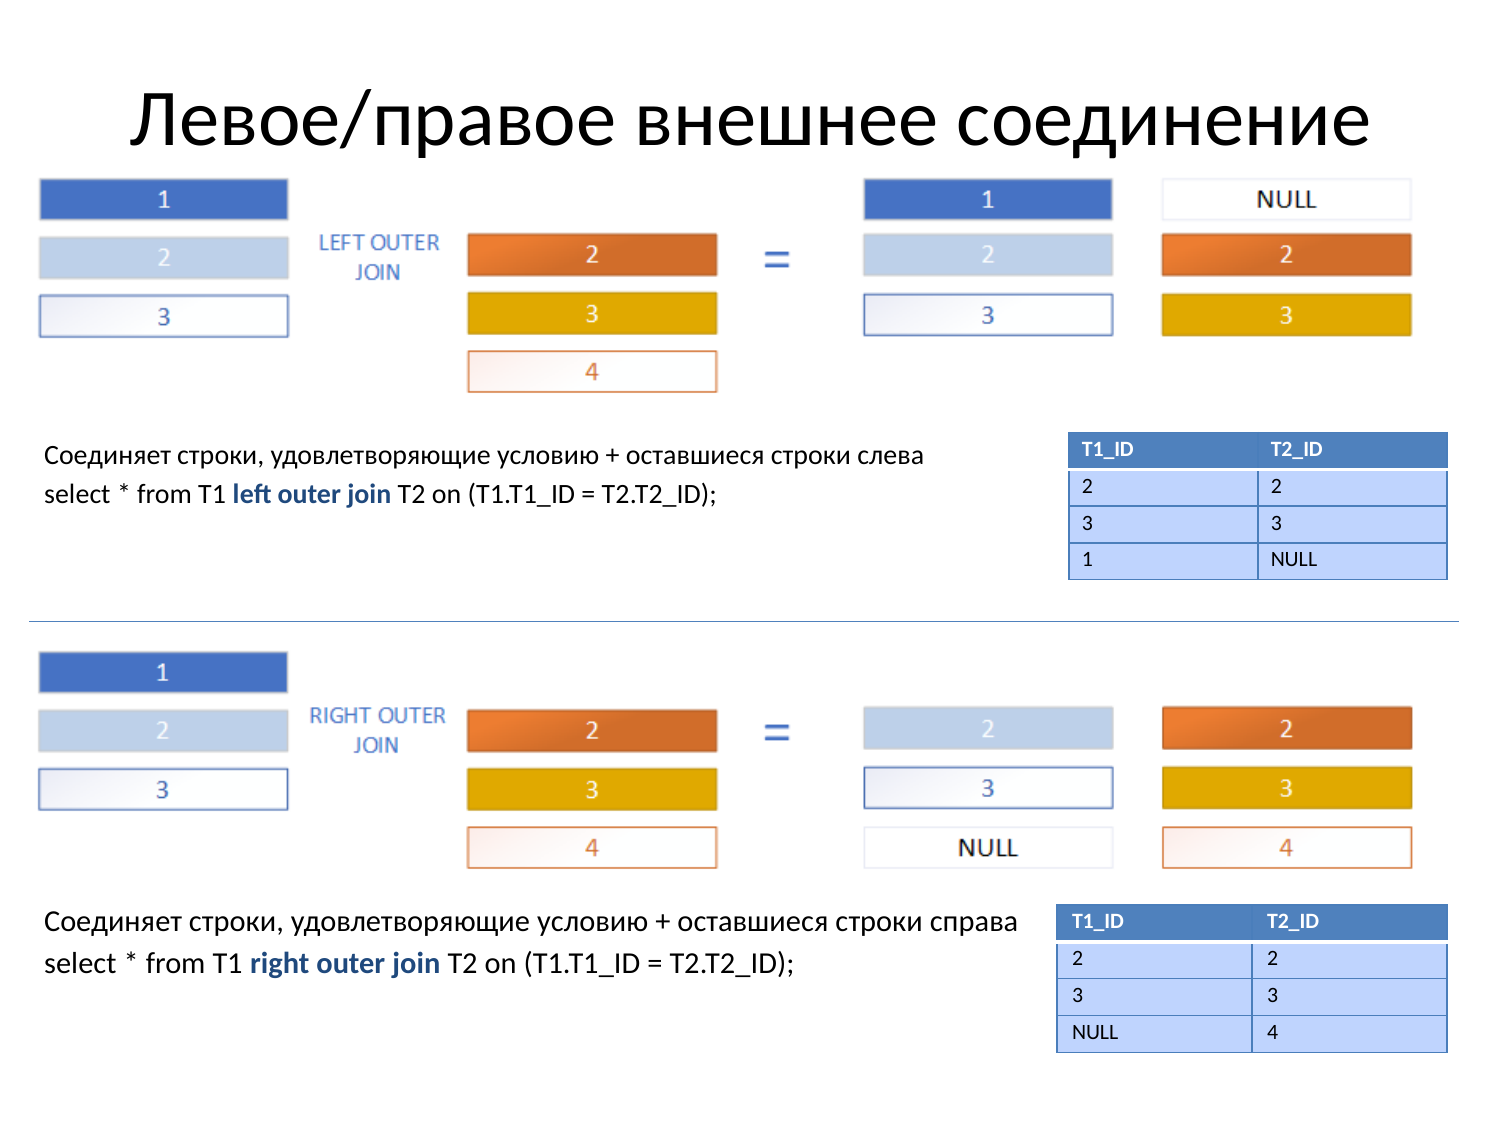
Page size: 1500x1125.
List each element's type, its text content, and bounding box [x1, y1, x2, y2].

table_cell 3 [1259, 507, 1446, 542]
table_cell 3 [1058, 979, 1251, 1015]
table_cell 3 [1070, 507, 1257, 542]
table_cell 3 [1253, 979, 1446, 1015]
table_cell 2 [1253, 944, 1446, 978]
text_box Соединяет строки, удовлетворяющие условию + оставшиеся строки слева select * from T1 left outer join T2 on (T1.T1_ID = T2.T2_ID); [29, 429, 1058, 539]
table_cell NULL [1259, 544, 1446, 579]
table_header T1_ID [1070, 433, 1257, 468]
table_cell 2 [1259, 471, 1446, 505]
table_header T2_ID [1259, 433, 1446, 468]
table_header T1_ID [1058, 906, 1251, 940]
table_cell 2 [1058, 944, 1251, 978]
table_cell 2 [1070, 471, 1257, 505]
title Левое/правое внешнее соединение [76, 19, 1427, 207]
picture [29, 172, 1422, 405]
table_header T2_ID [1253, 906, 1446, 940]
picture [29, 644, 1422, 880]
text_box Соединяет строки, удовлетворяющие условию + оставшиеся строки справа select * from T1 right outer join T2 on (T1.T1_ID = T2.T2_ID); [29, 893, 1046, 1012]
table_cell 1 [1070, 544, 1257, 579]
table_cell NULL [1058, 1016, 1251, 1052]
table_cell 4 [1253, 1016, 1446, 1052]
